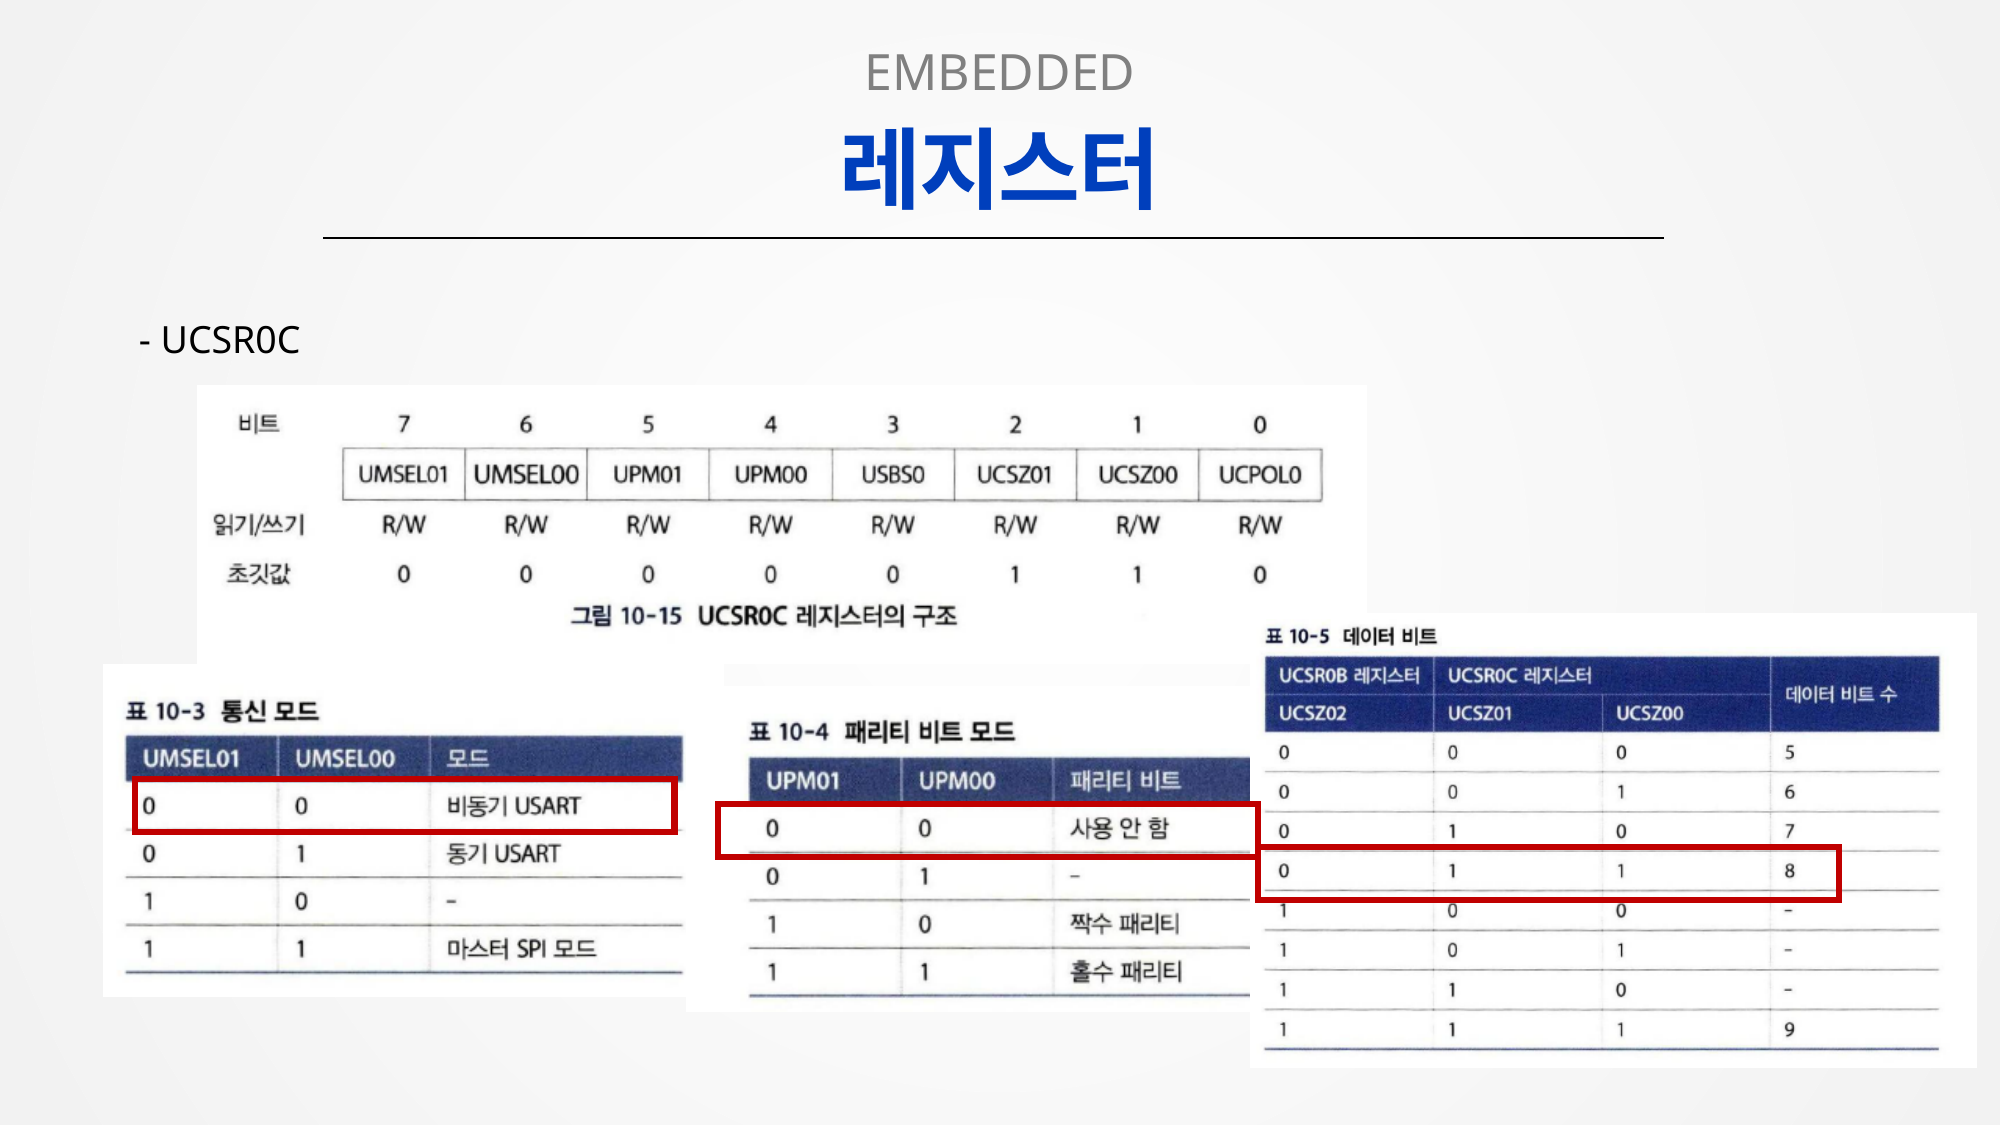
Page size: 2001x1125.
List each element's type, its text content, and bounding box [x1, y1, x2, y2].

text_box 레지스터 [0, 108, 2000, 229]
picture [103, 385, 1977, 1068]
text_box - UCSR0C [124, 308, 1803, 414]
text_box EMBEDDED [0, 32, 2000, 108]
